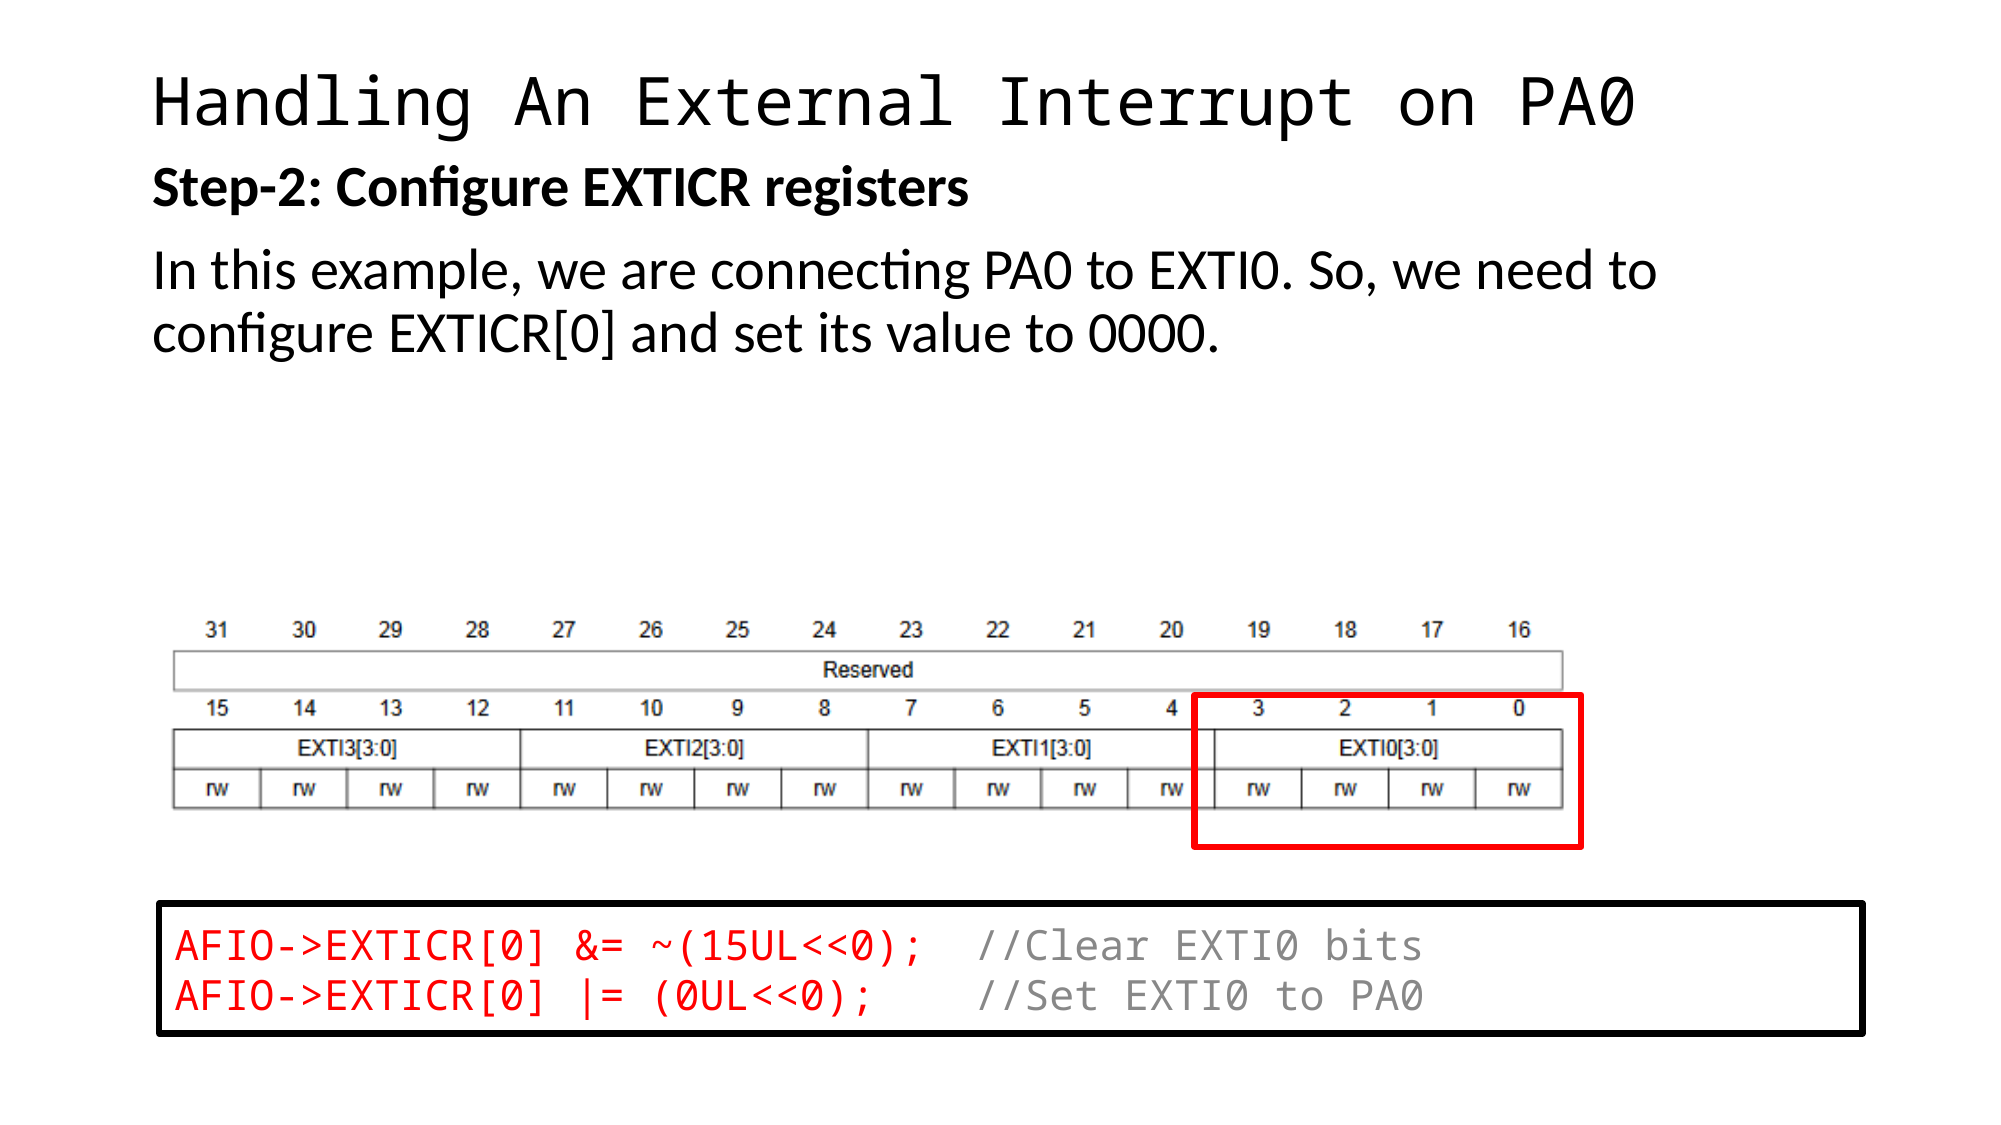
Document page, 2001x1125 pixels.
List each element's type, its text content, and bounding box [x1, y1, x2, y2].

text_box [1194, 838, 1582, 847]
picture [158, 607, 1594, 829]
text_box AFIO->EXTICR[0] &= ~(15UL<<0); //Clear EXTI0 bits AFIO->EXTICR[0] |= (0UL<<0); //Set EXTI0 to PA0 [159, 903, 1863, 1034]
title Handling An External Interrupt on PA0 [137, 59, 1863, 148]
list Step-2: Configure EXTICR registers In this example, we are connecting PA0 to EXTI0. So, we need to configure EXTICR[0] and set its value to 0000. [137, 148, 1863, 1014]
